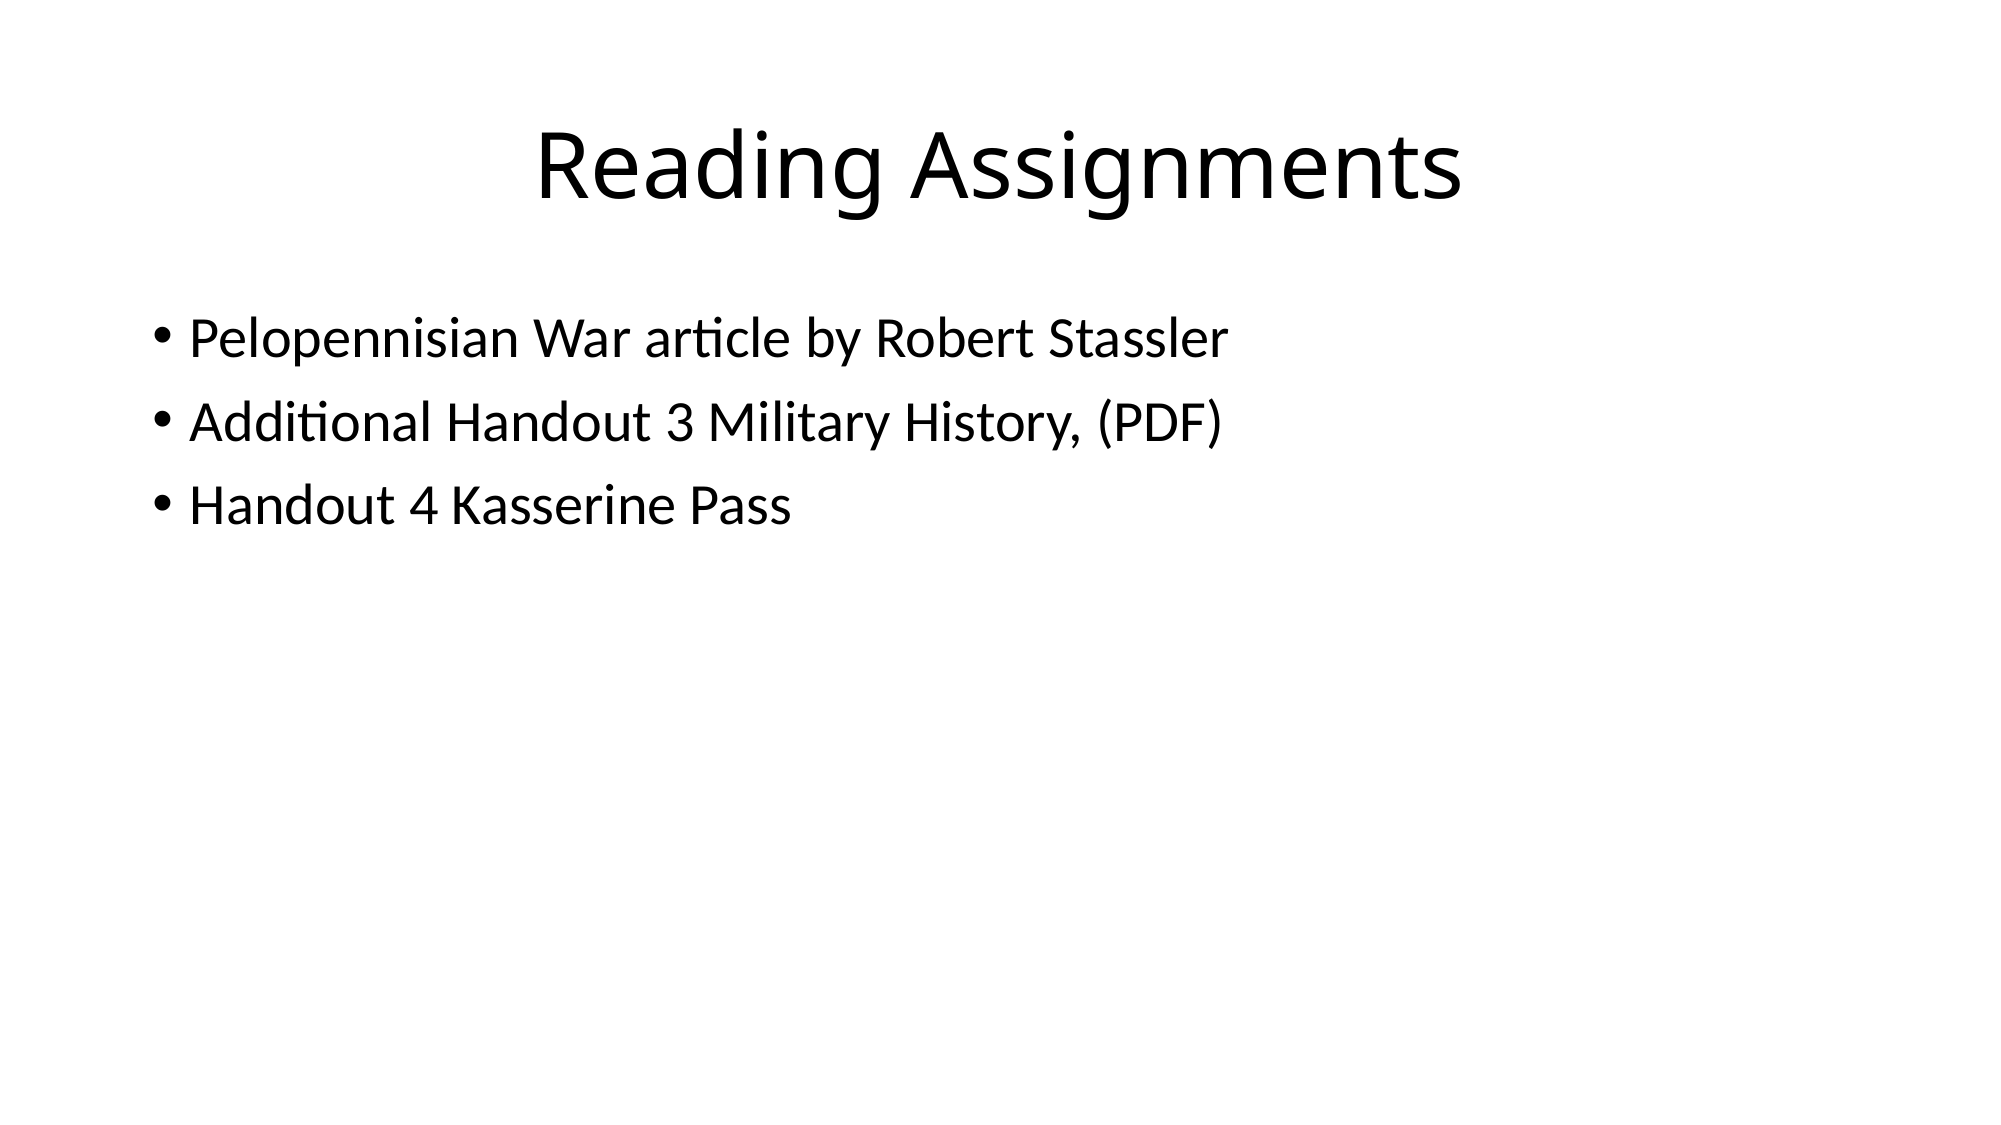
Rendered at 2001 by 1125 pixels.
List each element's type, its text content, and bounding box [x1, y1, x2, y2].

title Reading Assignments [137, 59, 1863, 278]
list Pelopennisian War article by Robert Stassler Additional Handout 3 Military History, (PDF) Handout 4 Kasserine Pass [137, 299, 1863, 1014]
